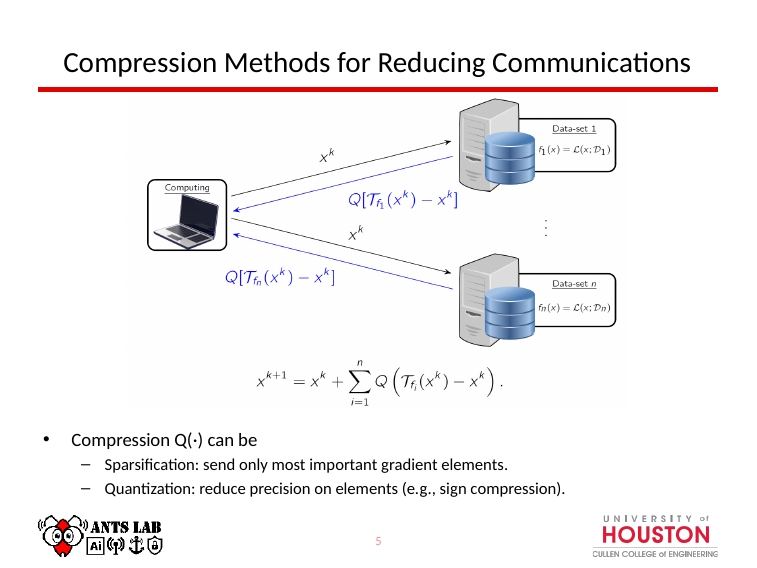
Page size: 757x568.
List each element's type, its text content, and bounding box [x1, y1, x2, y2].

picture [125, 96, 629, 409]
title Compression Methods for Reducing Communications [37, 13, 718, 108]
slide_number 5 [37, 526, 718, 557]
list Compression Q(·) can be Sparsification: send only most important gradient elements. Quantization: reduce precision on elements (e.g., sign compression). [28, 420, 709, 559]
